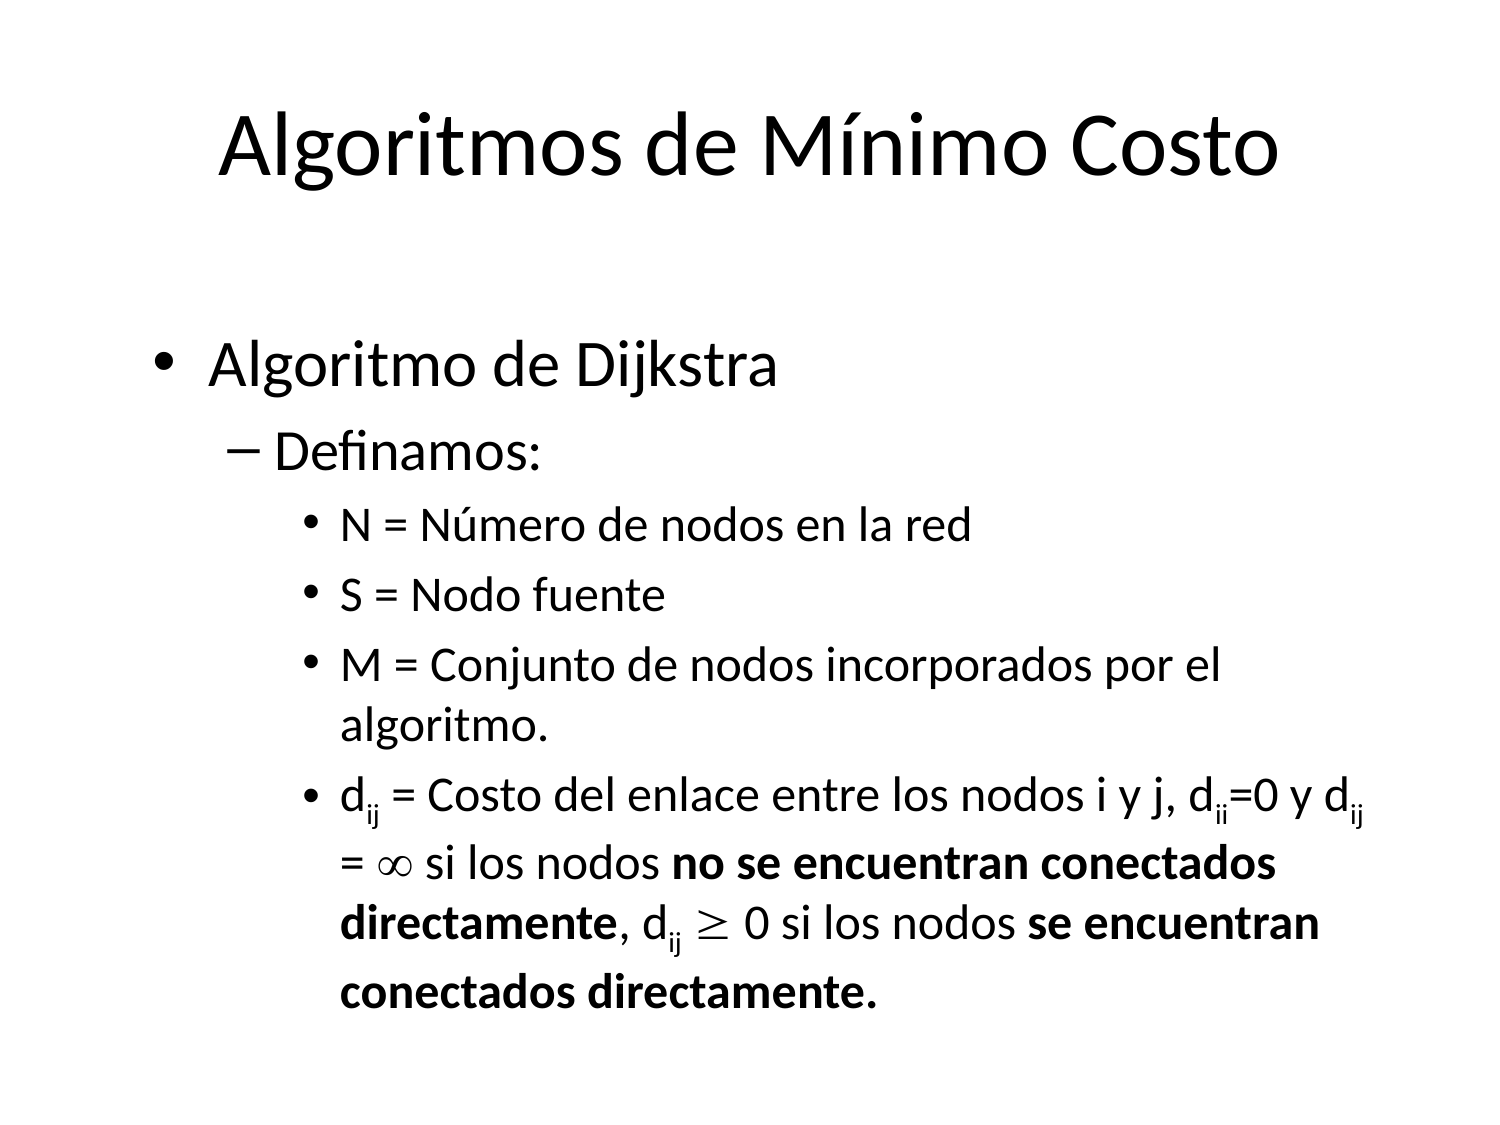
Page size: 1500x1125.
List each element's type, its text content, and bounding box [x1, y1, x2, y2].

title Algoritmos de Mínimo Costo [75, 45, 1425, 233]
list Algoritmo de Dijkstra Definamos: N = Número de nodos en la red S = Nodo fuente M = Conjunto de nodos incorporados por el algoritmo. dij = Costo del enlace entre los nodos i y j, dii=0 y dij =  si los nodos no se encuentran conectados directamente, dij  0 si los nodos se encuentran conectados directamente. [137, 312, 1413, 1088]
